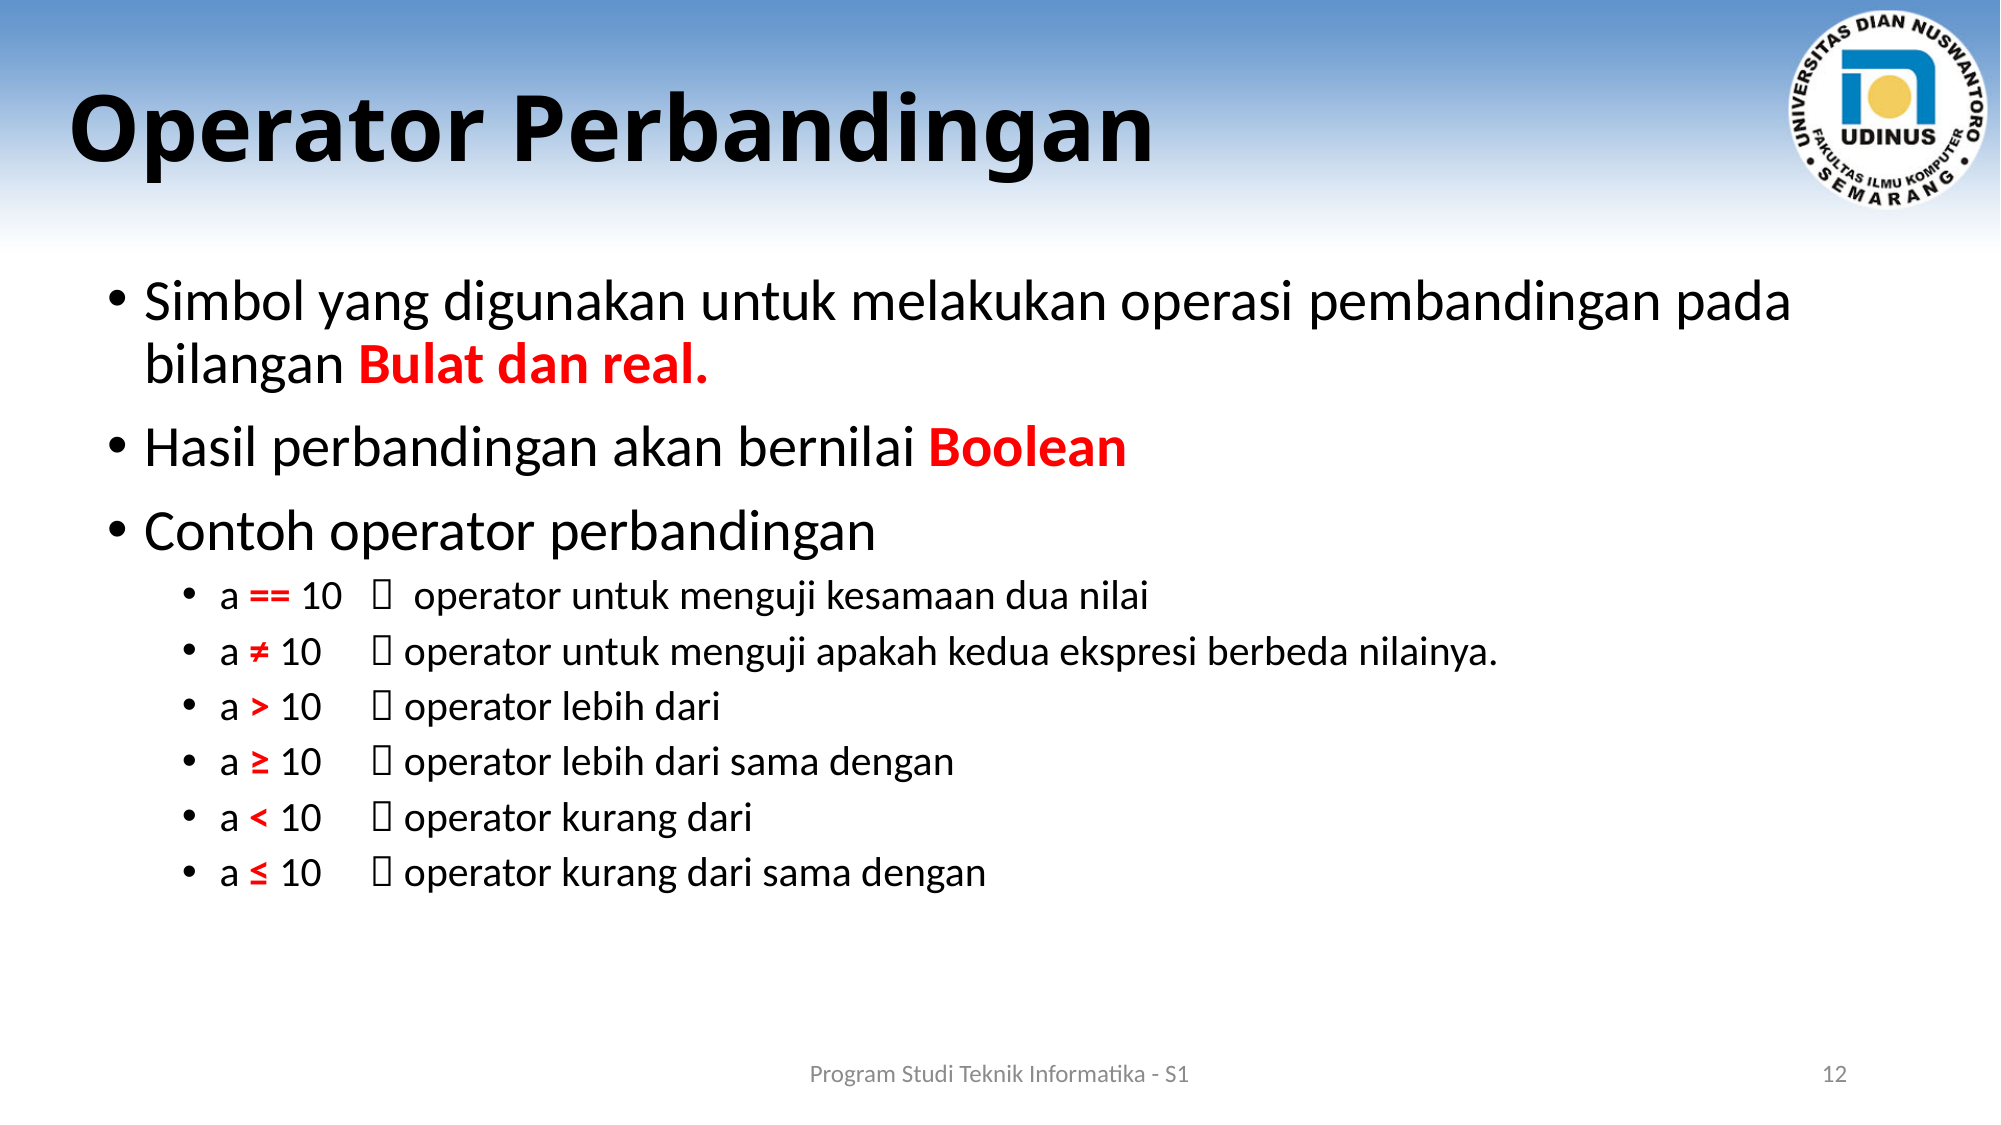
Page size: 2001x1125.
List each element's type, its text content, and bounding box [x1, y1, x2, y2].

slide_number 12 [1412, 1042, 1863, 1103]
list Simbol yang digunakan untuk melakukan operasi pembandingan pada bilangan Bulat dan real. Hasil perbandingan akan bernilai Boolean Contoh operator perbandingan a == 10  operator untuk menguji kesamaan dua nilai a ≠ 10  operator untuk menguji apakah kedua ekspresi berbeda nilainya. a > 10  operator lebih dari a ≥ 10  operator lebih dari sama dengan a < 10  operator kurang dari a ≤ 10  operator kurang dari sama dengan [92, 262, 1902, 1074]
picture [0, 0, 2000, 1125]
footer Program Studi Teknik Informatika - S1 [662, 1042, 1338, 1103]
title Operator Perbandingan [52, 22, 1700, 241]
